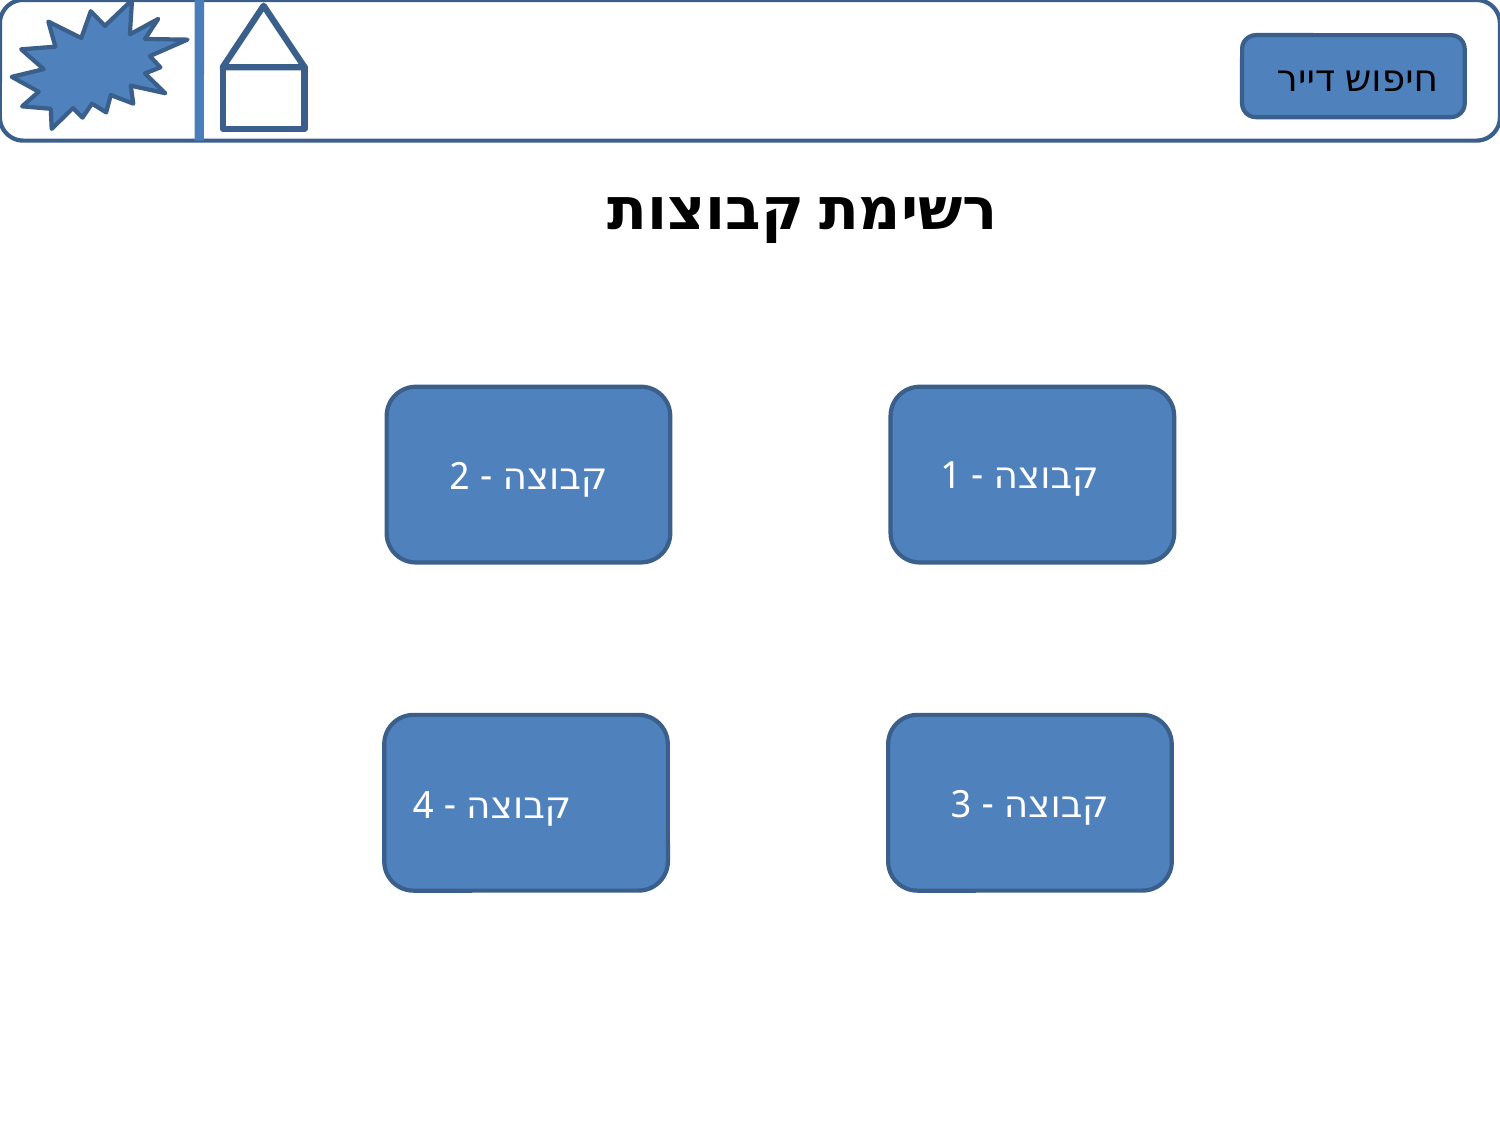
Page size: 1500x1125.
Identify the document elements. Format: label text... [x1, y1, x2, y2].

text_box [888, 384, 1177, 443]
text_box קבוצה - 4 [316, 773, 668, 834]
text_box קבוצה - 1 [843, 443, 1196, 503]
text_box חיפוש דייר [1253, 46, 1454, 107]
text_box רשימת קבוצות [468, 164, 1137, 249]
text_box [0, 0, 1500, 143]
text_box [9, 0, 190, 131]
text_box קבוצה - 2 [384, 384, 673, 565]
text_box [888, 503, 1177, 565]
text_box [382, 712, 671, 893]
text_box [1239, 32, 1467, 120]
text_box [222, 5, 305, 130]
text_box קבוצה - 3 [886, 712, 1174, 893]
